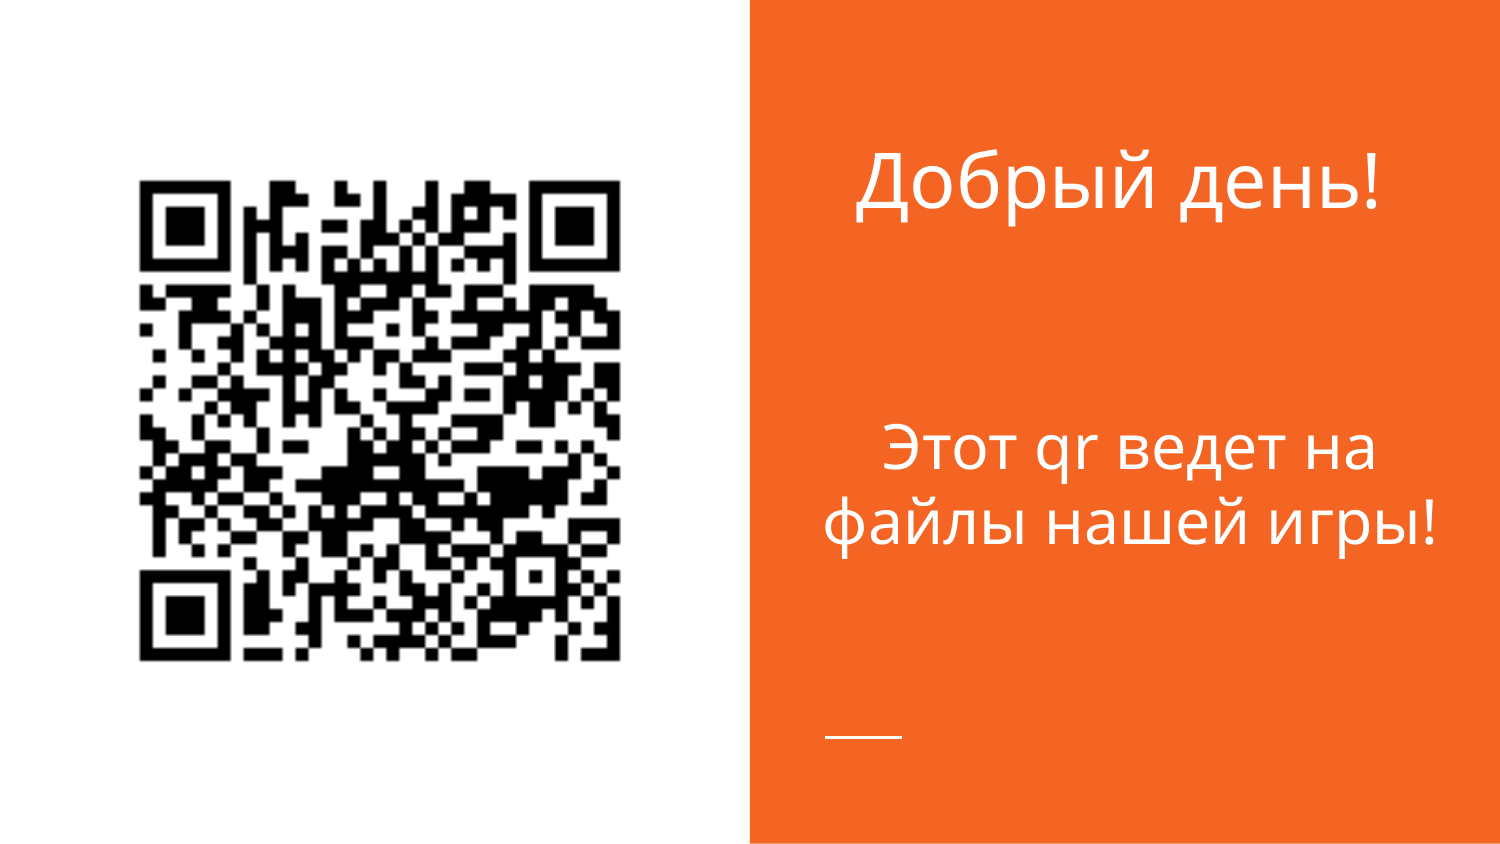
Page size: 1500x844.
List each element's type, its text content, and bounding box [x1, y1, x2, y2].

picture [89, 129, 674, 714]
list Добрый день! [836, 85, 1403, 256]
text_box Этот qr ведет на файлы нашей игры! [761, 391, 1500, 607]
